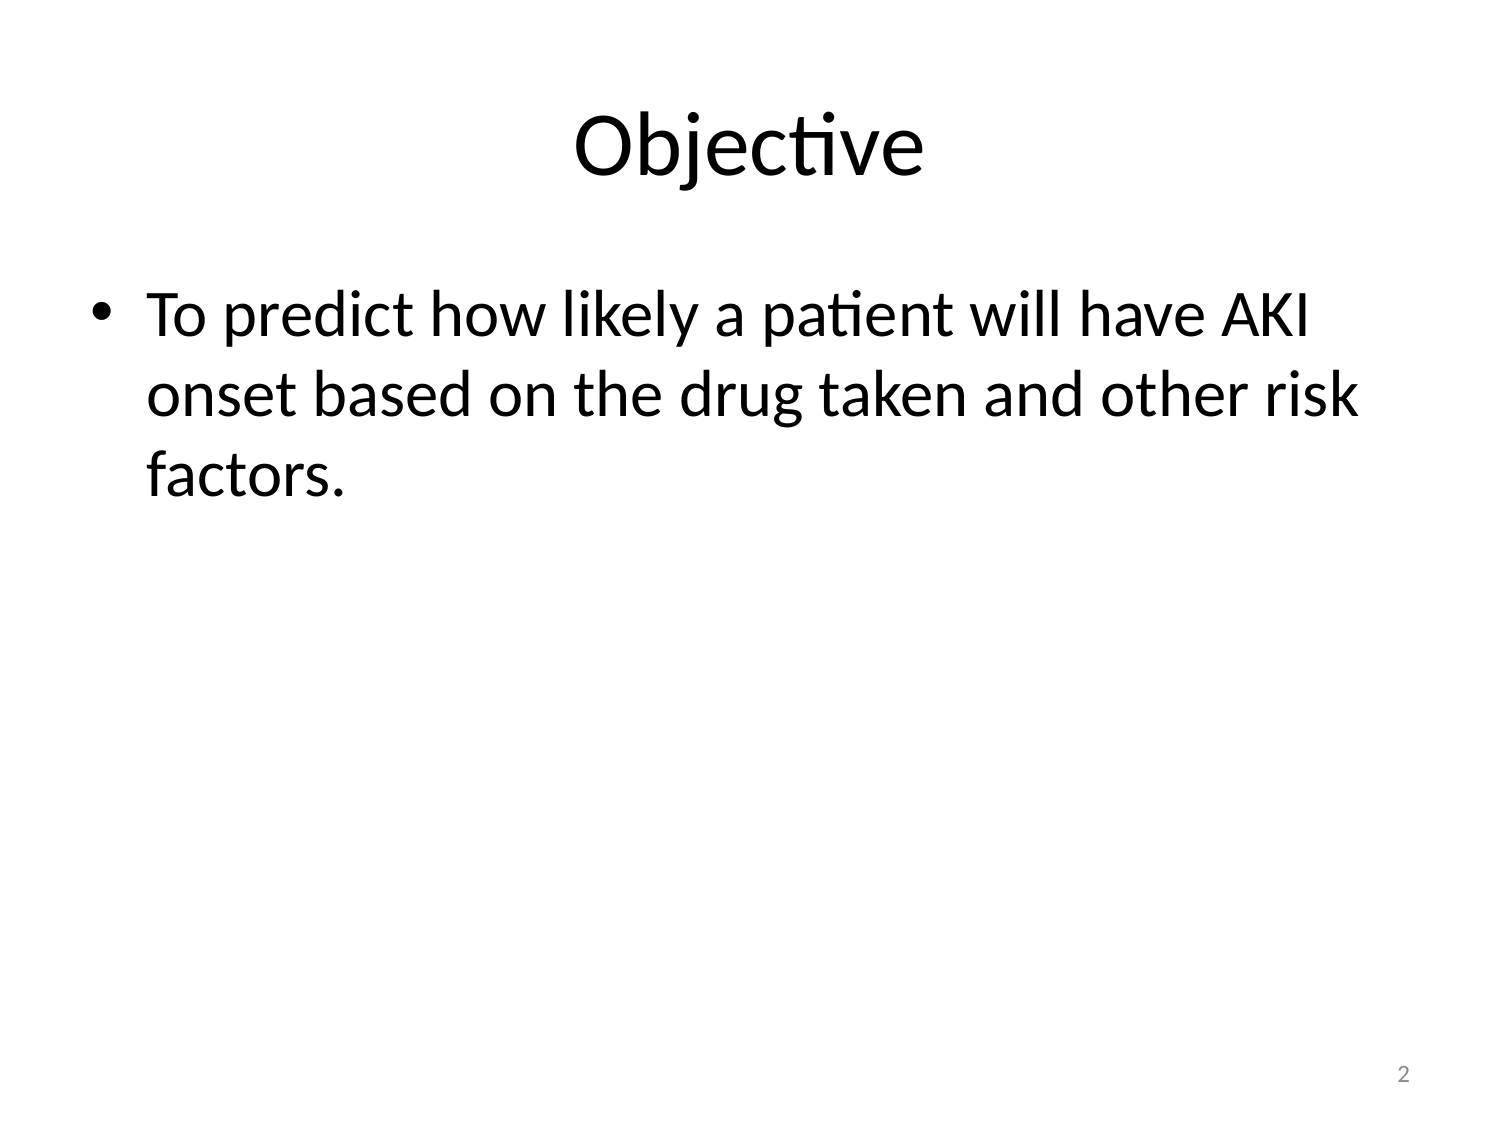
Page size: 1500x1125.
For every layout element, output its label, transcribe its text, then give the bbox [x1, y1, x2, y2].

title Objective [75, 45, 1425, 233]
list To predict how likely a patient will have AKI onset based on the drug taken and other risk factors. [75, 262, 1425, 1005]
slide_number 2 [1074, 1042, 1425, 1103]
